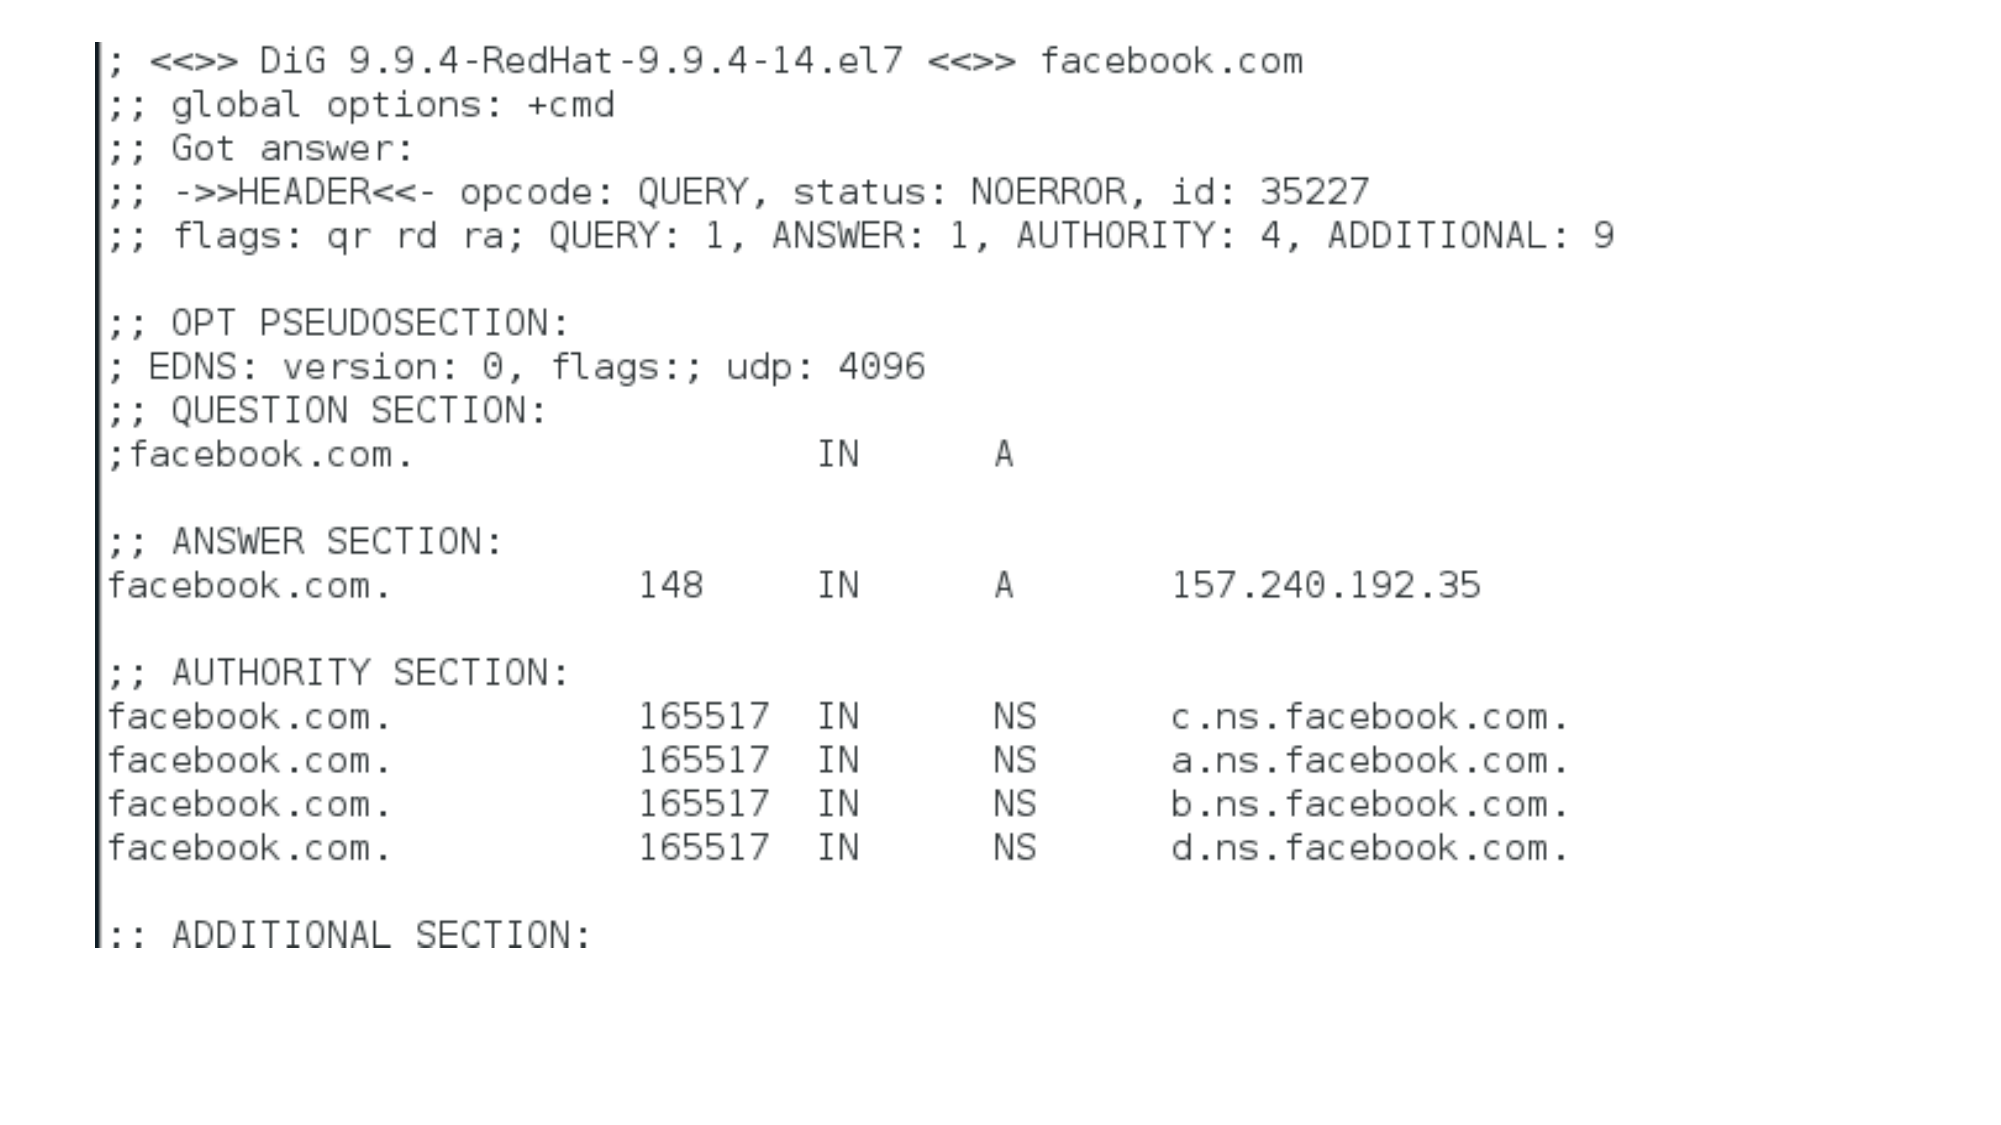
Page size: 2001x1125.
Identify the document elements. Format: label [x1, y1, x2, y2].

list [94, 42, 1863, 948]
